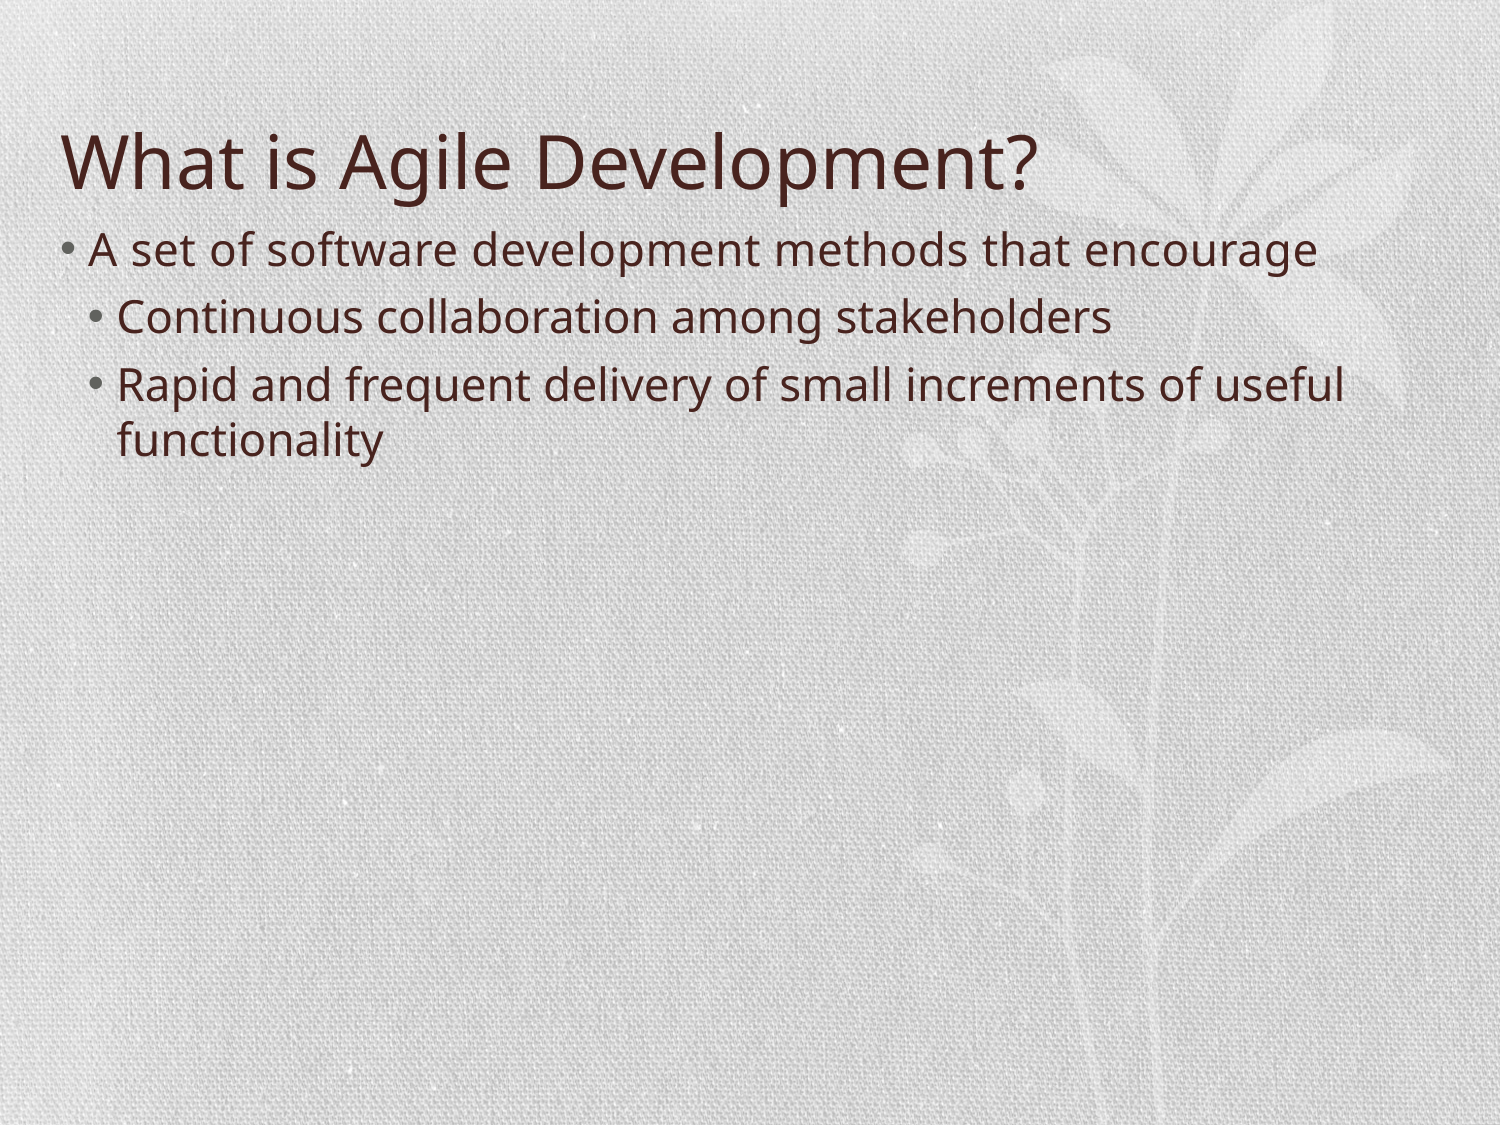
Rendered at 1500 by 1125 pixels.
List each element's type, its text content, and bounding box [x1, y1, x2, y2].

title What is Agile Development? [45, 37, 1455, 213]
list A set of software development methods that encourage Continuous collaboration among stakeholders Rapid and frequent delivery of small increments of useful functionality [45, 213, 1455, 1023]
